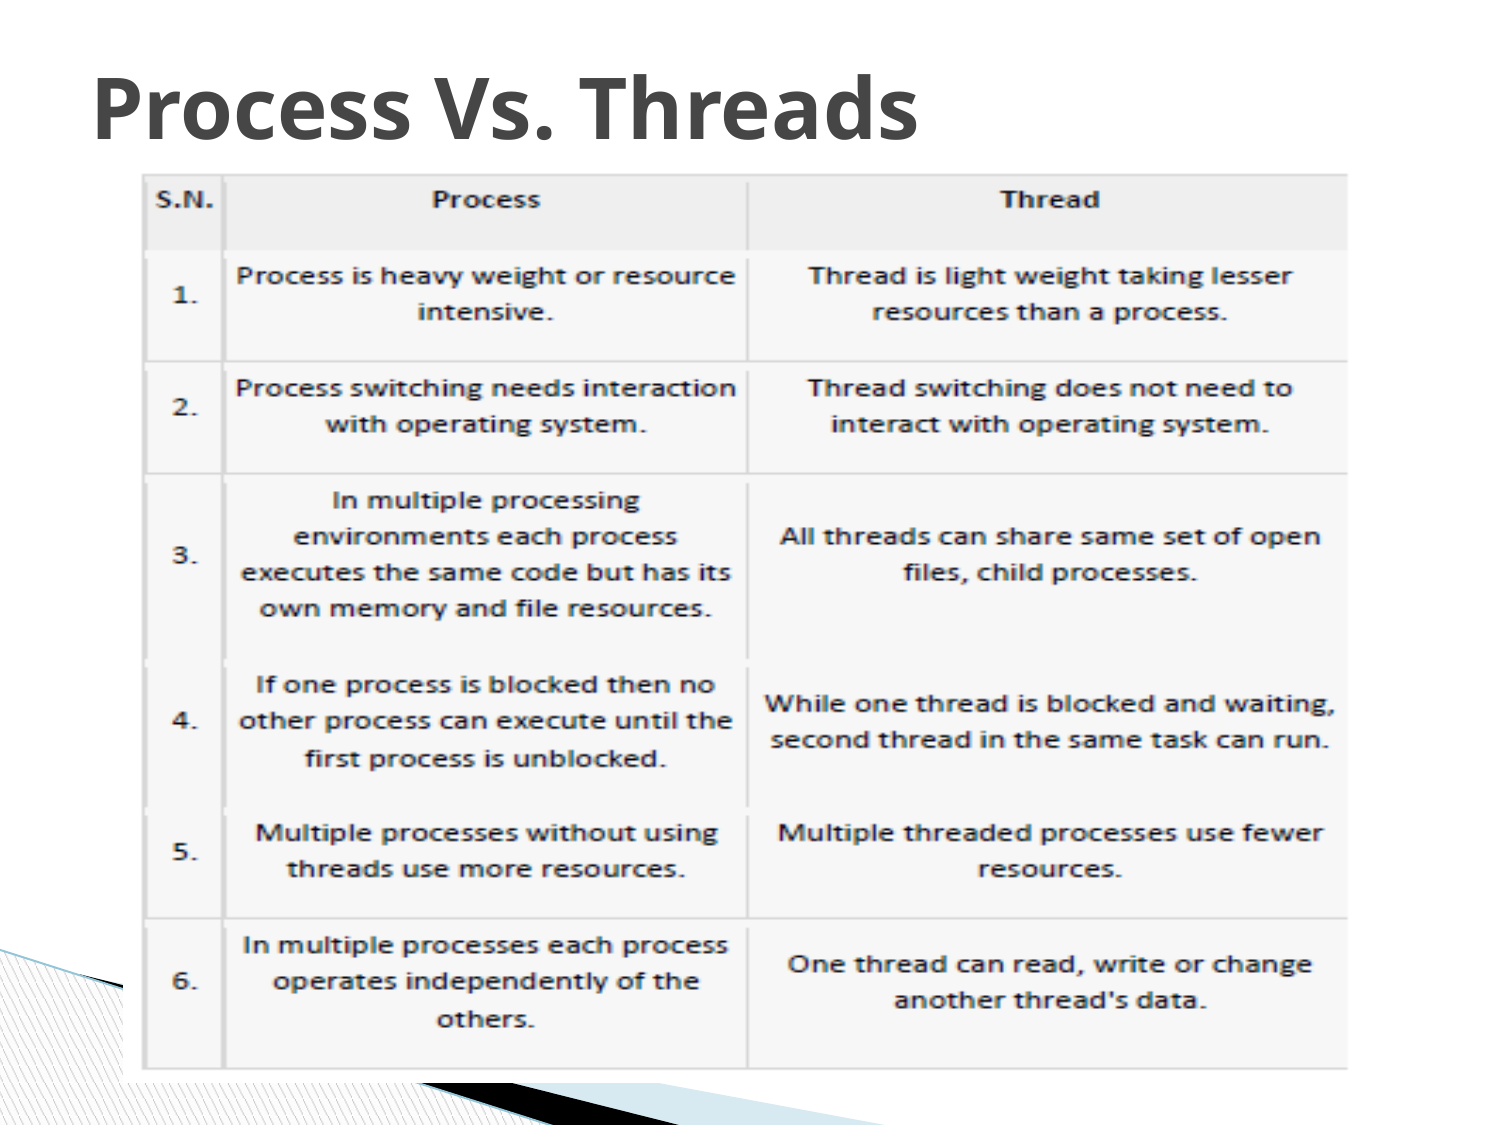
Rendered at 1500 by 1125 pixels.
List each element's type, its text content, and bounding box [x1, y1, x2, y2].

picture [122, 165, 1388, 1083]
title Process Vs. Threads [75, 45, 1425, 167]
